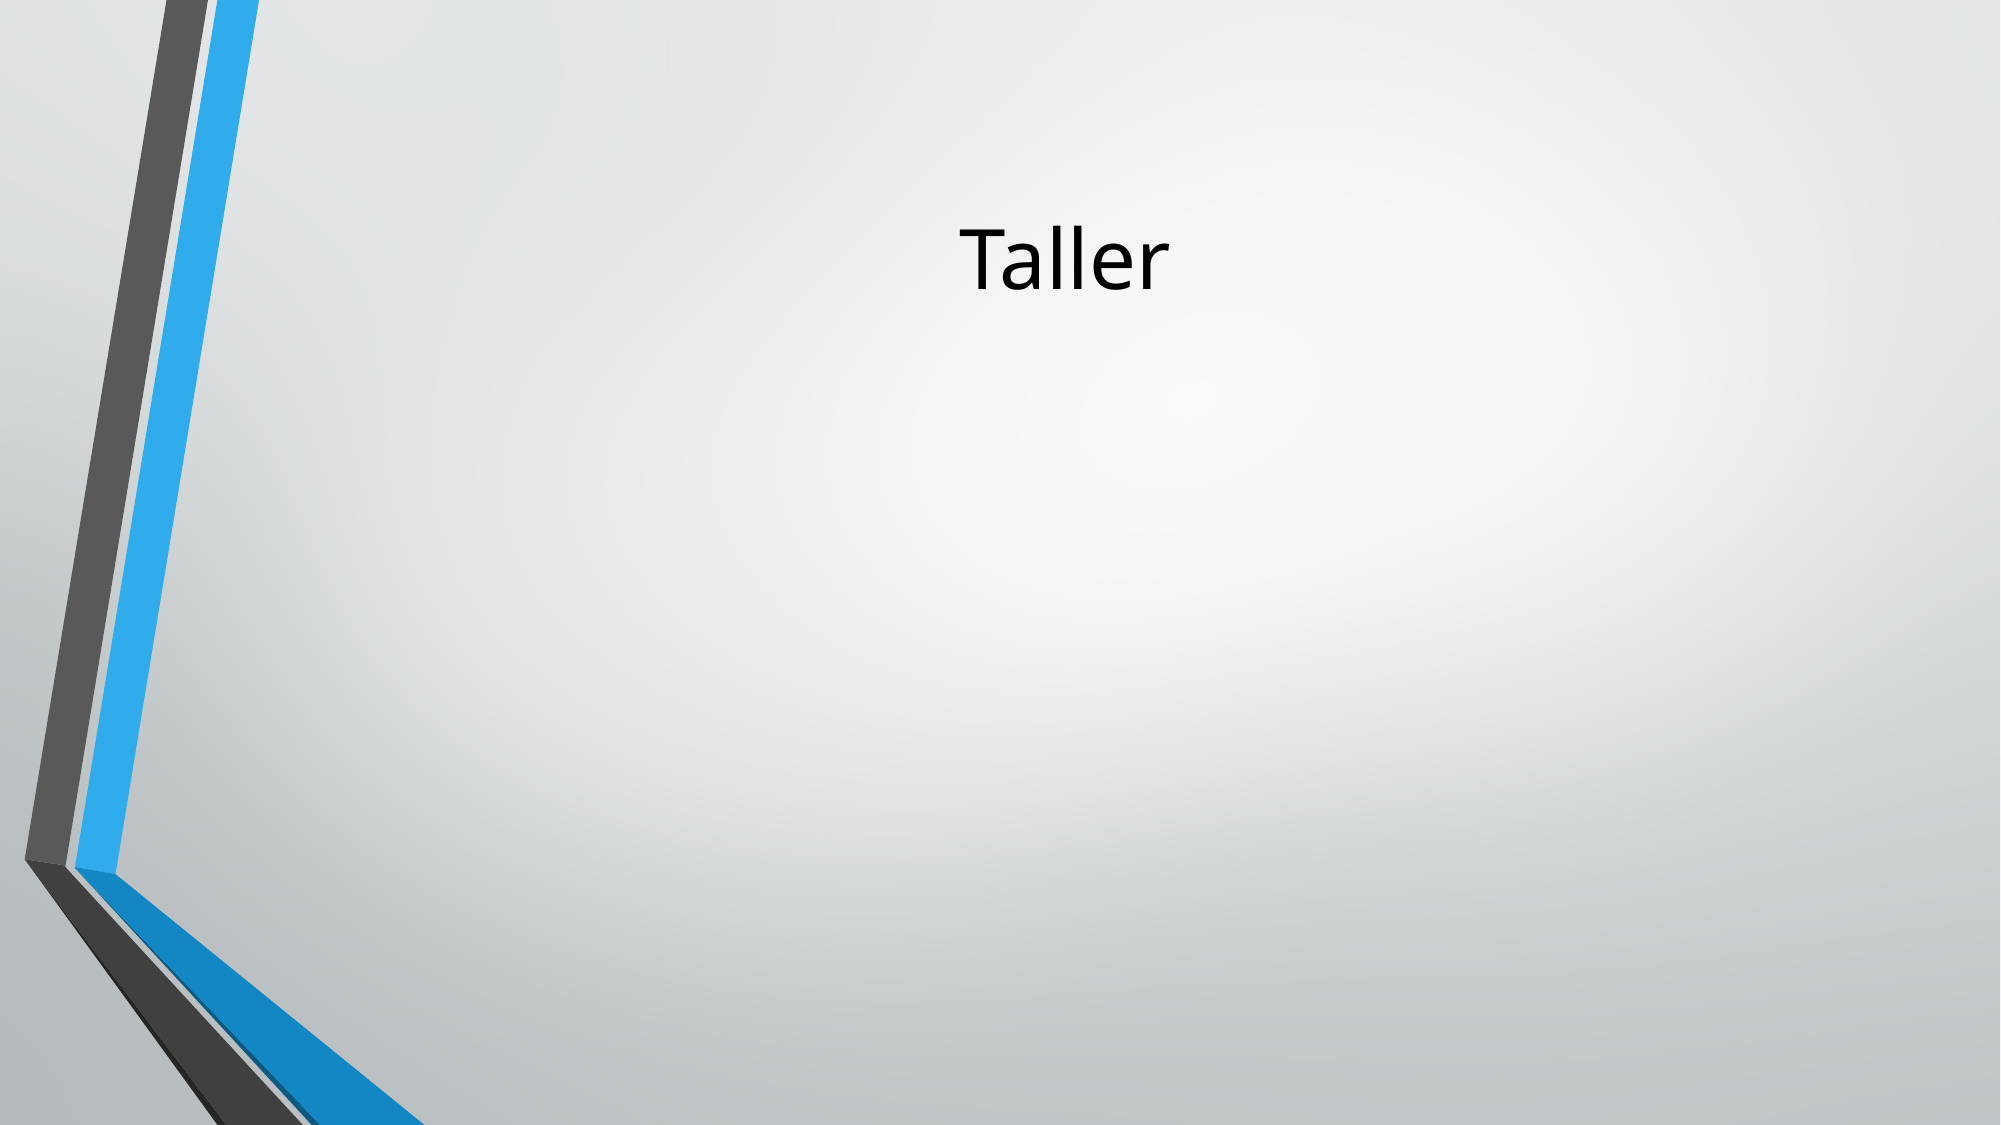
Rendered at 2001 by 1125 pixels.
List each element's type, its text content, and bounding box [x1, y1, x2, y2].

title Taller [243, 112, 1887, 400]
